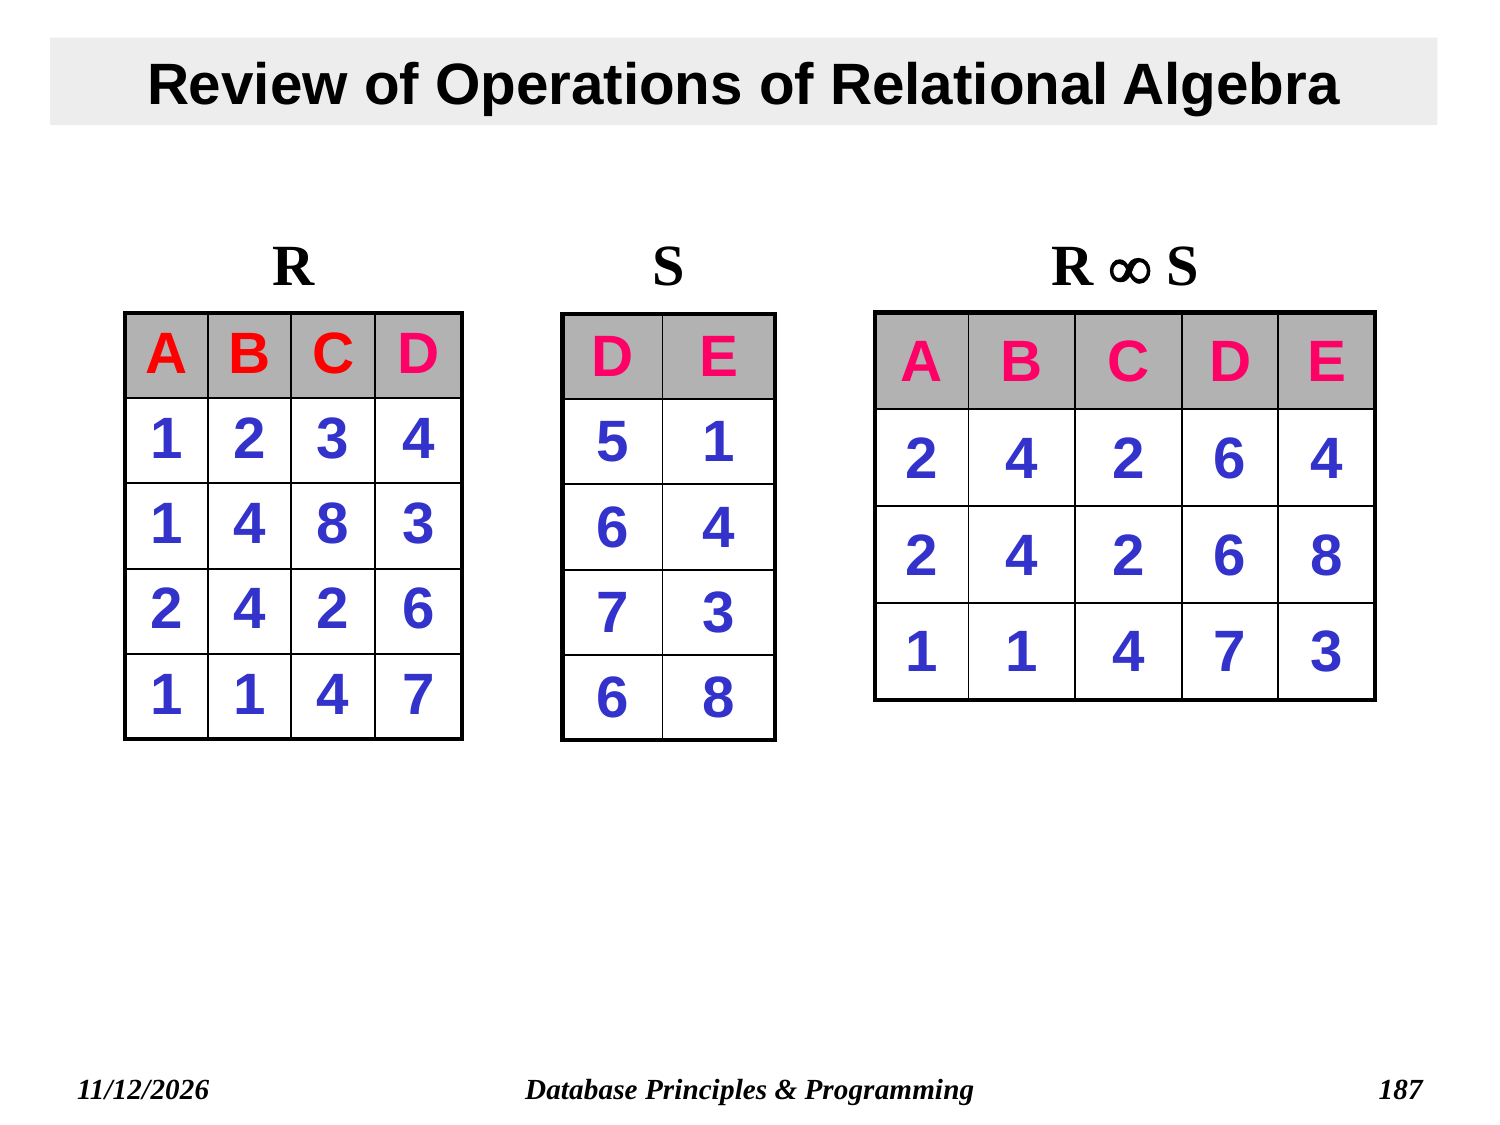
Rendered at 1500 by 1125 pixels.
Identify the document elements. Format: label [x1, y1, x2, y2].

text_box [125, 227, 463, 298]
table_cell [209, 570, 290, 653]
table_header [292, 315, 374, 397]
table_cell [565, 485, 662, 569]
table_cell [663, 485, 773, 569]
table_cell [565, 656, 662, 738]
table_cell [969, 410, 1074, 505]
table_cell [877, 410, 968, 505]
text_box [425, 1062, 1075, 1113]
table_cell [969, 604, 1074, 698]
table_cell [1183, 604, 1277, 698]
table_cell [565, 571, 662, 654]
table_header [209, 315, 290, 397]
table_cell [663, 400, 773, 483]
table_cell [127, 399, 207, 482]
table_header [877, 315, 968, 408]
table_cell [127, 570, 207, 653]
table_cell [292, 399, 374, 482]
text_box [562, 227, 775, 298]
table_cell [376, 655, 460, 737]
table_cell [127, 655, 207, 737]
table_cell [1076, 410, 1181, 505]
table_cell [1183, 507, 1277, 602]
table_cell [1279, 410, 1373, 505]
table_cell [1279, 604, 1373, 698]
table_cell [1183, 410, 1277, 505]
table_header [969, 315, 1074, 408]
text_box [875, 227, 1375, 298]
table_cell [292, 484, 374, 568]
table_cell [1279, 507, 1373, 602]
table_cell [969, 507, 1074, 602]
table_cell [209, 399, 290, 482]
table_cell [663, 571, 773, 654]
table_cell [376, 399, 460, 482]
table_header [565, 316, 662, 398]
text_box [1124, 1062, 1438, 1113]
table_header [1279, 315, 1373, 408]
table_cell [877, 604, 968, 698]
table_cell [376, 484, 460, 568]
table_cell [292, 655, 374, 737]
table_cell [209, 484, 290, 568]
table_cell [663, 656, 773, 738]
text_box [62, 1062, 375, 1113]
table_header [1183, 315, 1277, 408]
table_cell [209, 655, 290, 737]
table_header [1076, 315, 1181, 408]
table_header [663, 316, 773, 398]
table_cell [877, 507, 968, 602]
table_cell [127, 484, 207, 568]
title [49, 37, 1438, 126]
table_cell [1076, 604, 1181, 698]
table_cell [1076, 507, 1181, 602]
table_header [376, 315, 460, 397]
table_header [127, 315, 207, 397]
table_cell [292, 570, 374, 653]
table_cell [565, 400, 662, 483]
table_cell [376, 570, 460, 653]
